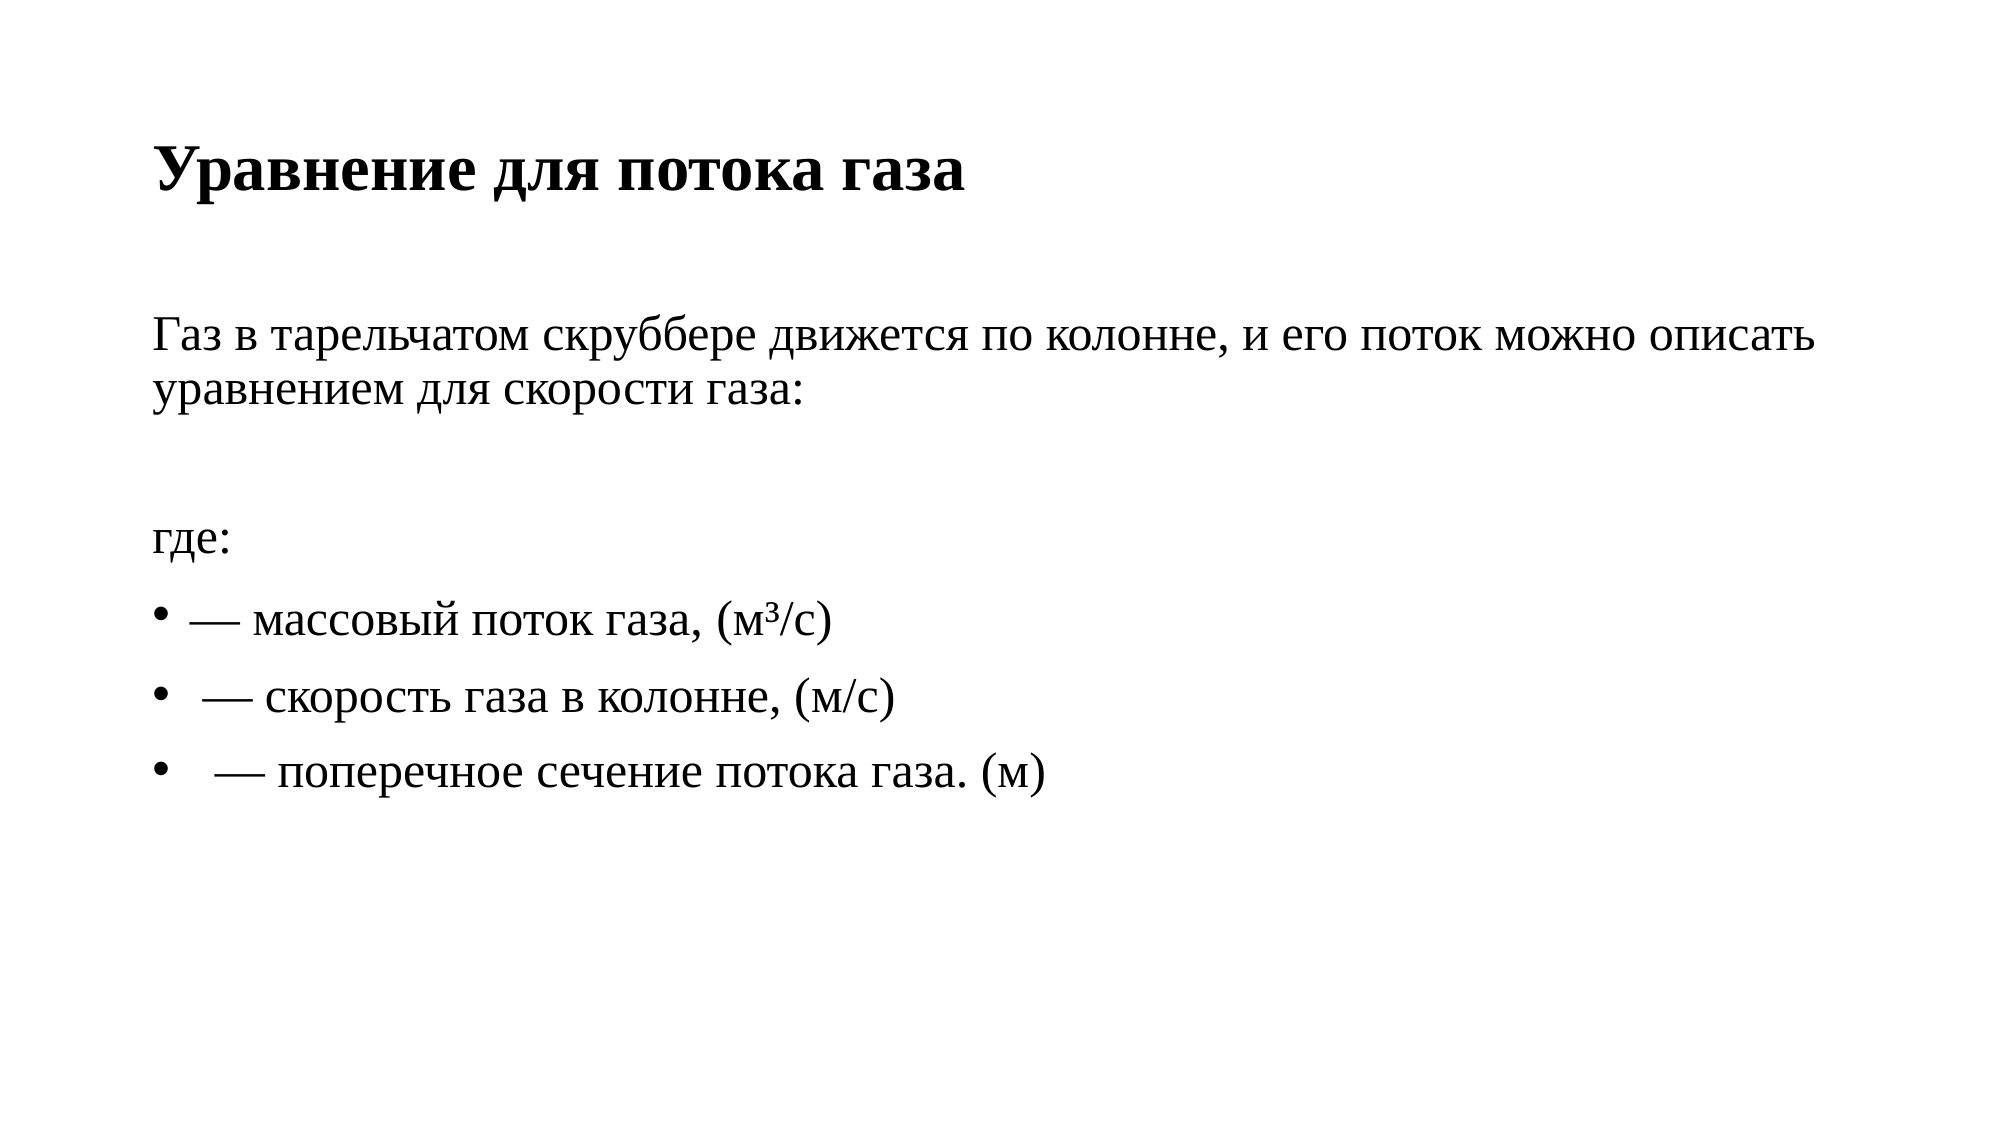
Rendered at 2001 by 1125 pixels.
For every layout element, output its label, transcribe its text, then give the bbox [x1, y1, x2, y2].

title Уравнение для потока газа [137, 59, 1863, 278]
